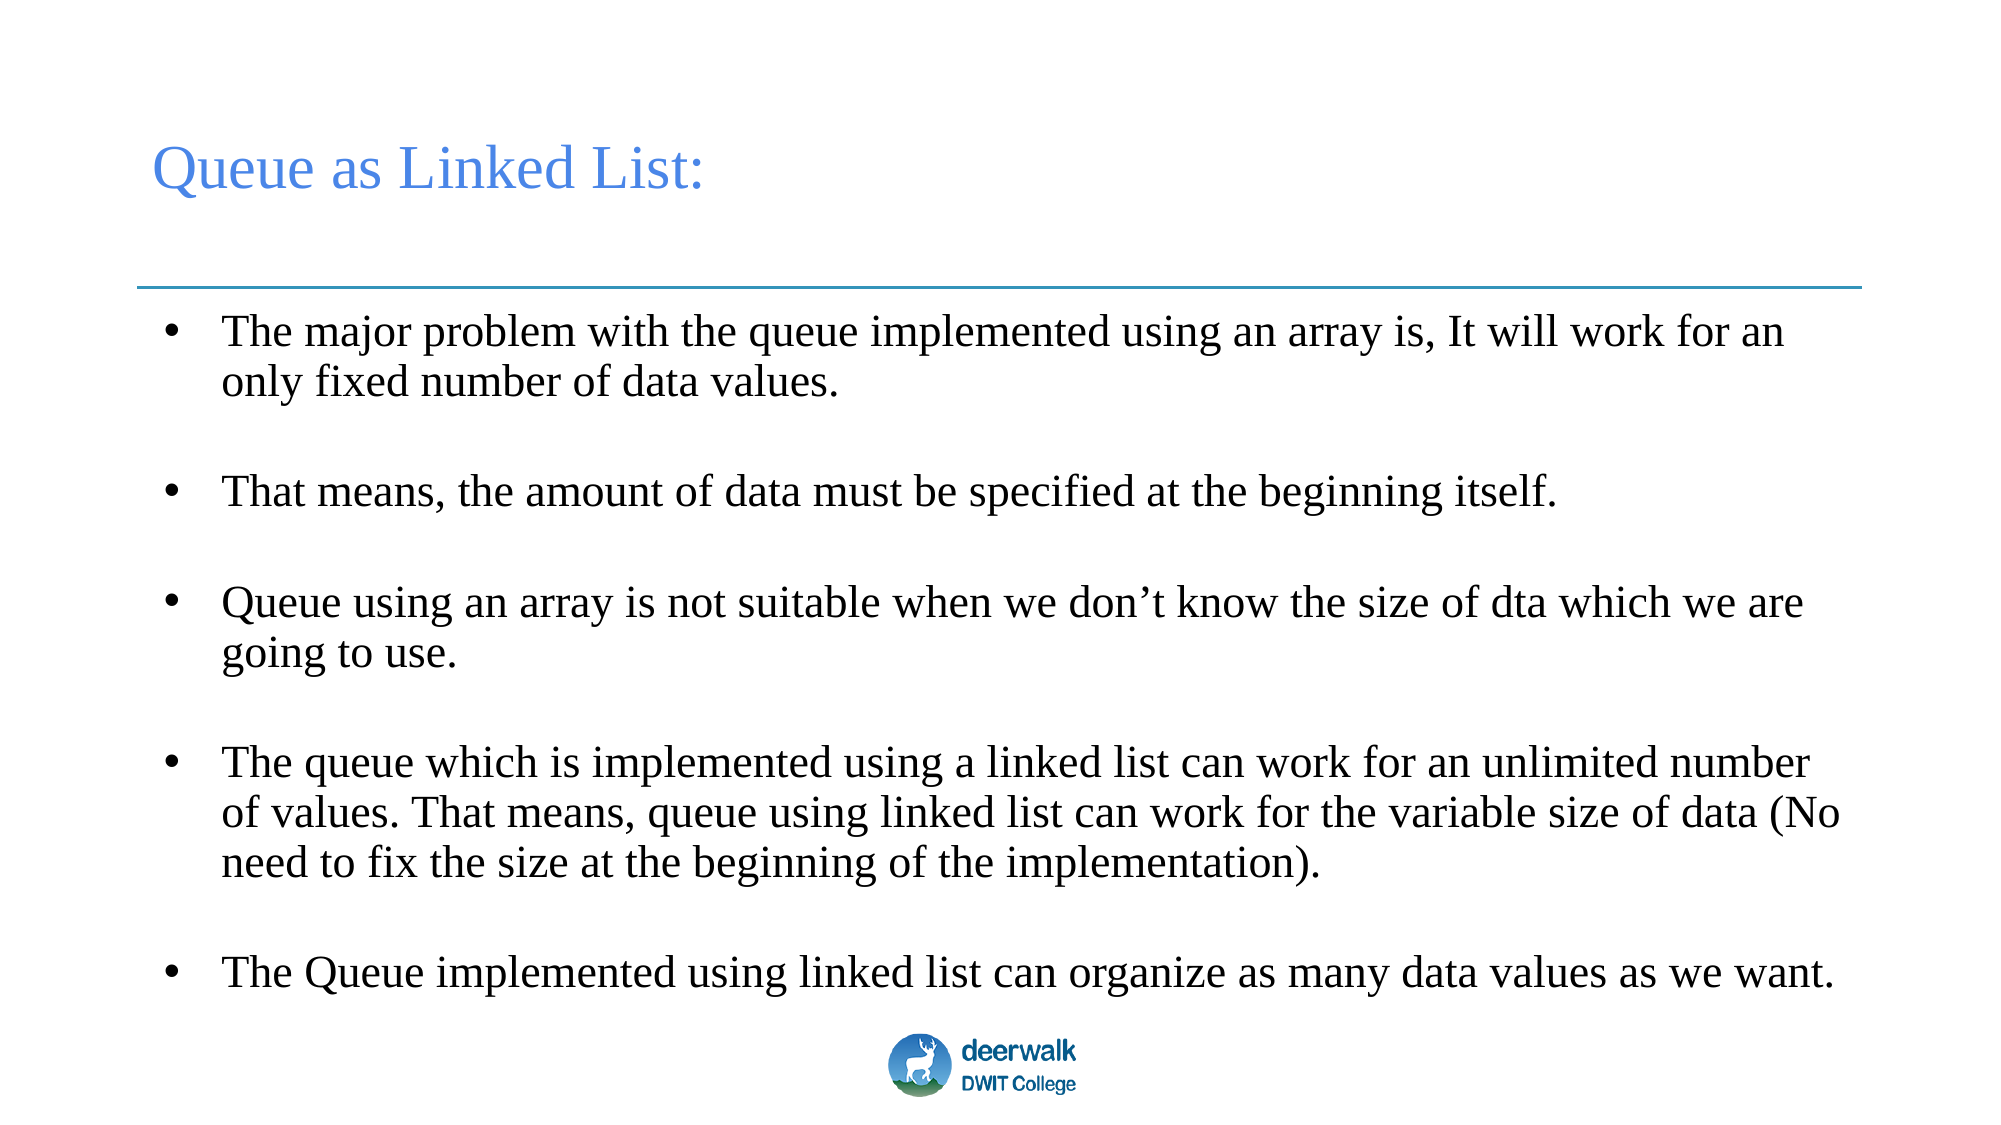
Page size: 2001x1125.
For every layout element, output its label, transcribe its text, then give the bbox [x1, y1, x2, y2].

picture [873, 1014, 1103, 1120]
list The major problem with the queue implemented using an array is, It will work for an only fixed number of data values. That means, the amount of data must be specified at the beginning itself. Queue using an array is not suitable when we don’t know the size of dta which we are going to use. The queue which is implemented using a linked list can work for an unlimited number of values. That means, queue using linked list can work for the variable size of data (No need to fix the size at the beginning of the implementation). The Queue implemented using linked list can organize as many data values as we want. [137, 299, 1863, 1014]
title Queue as Linked List: [137, 59, 1863, 278]
